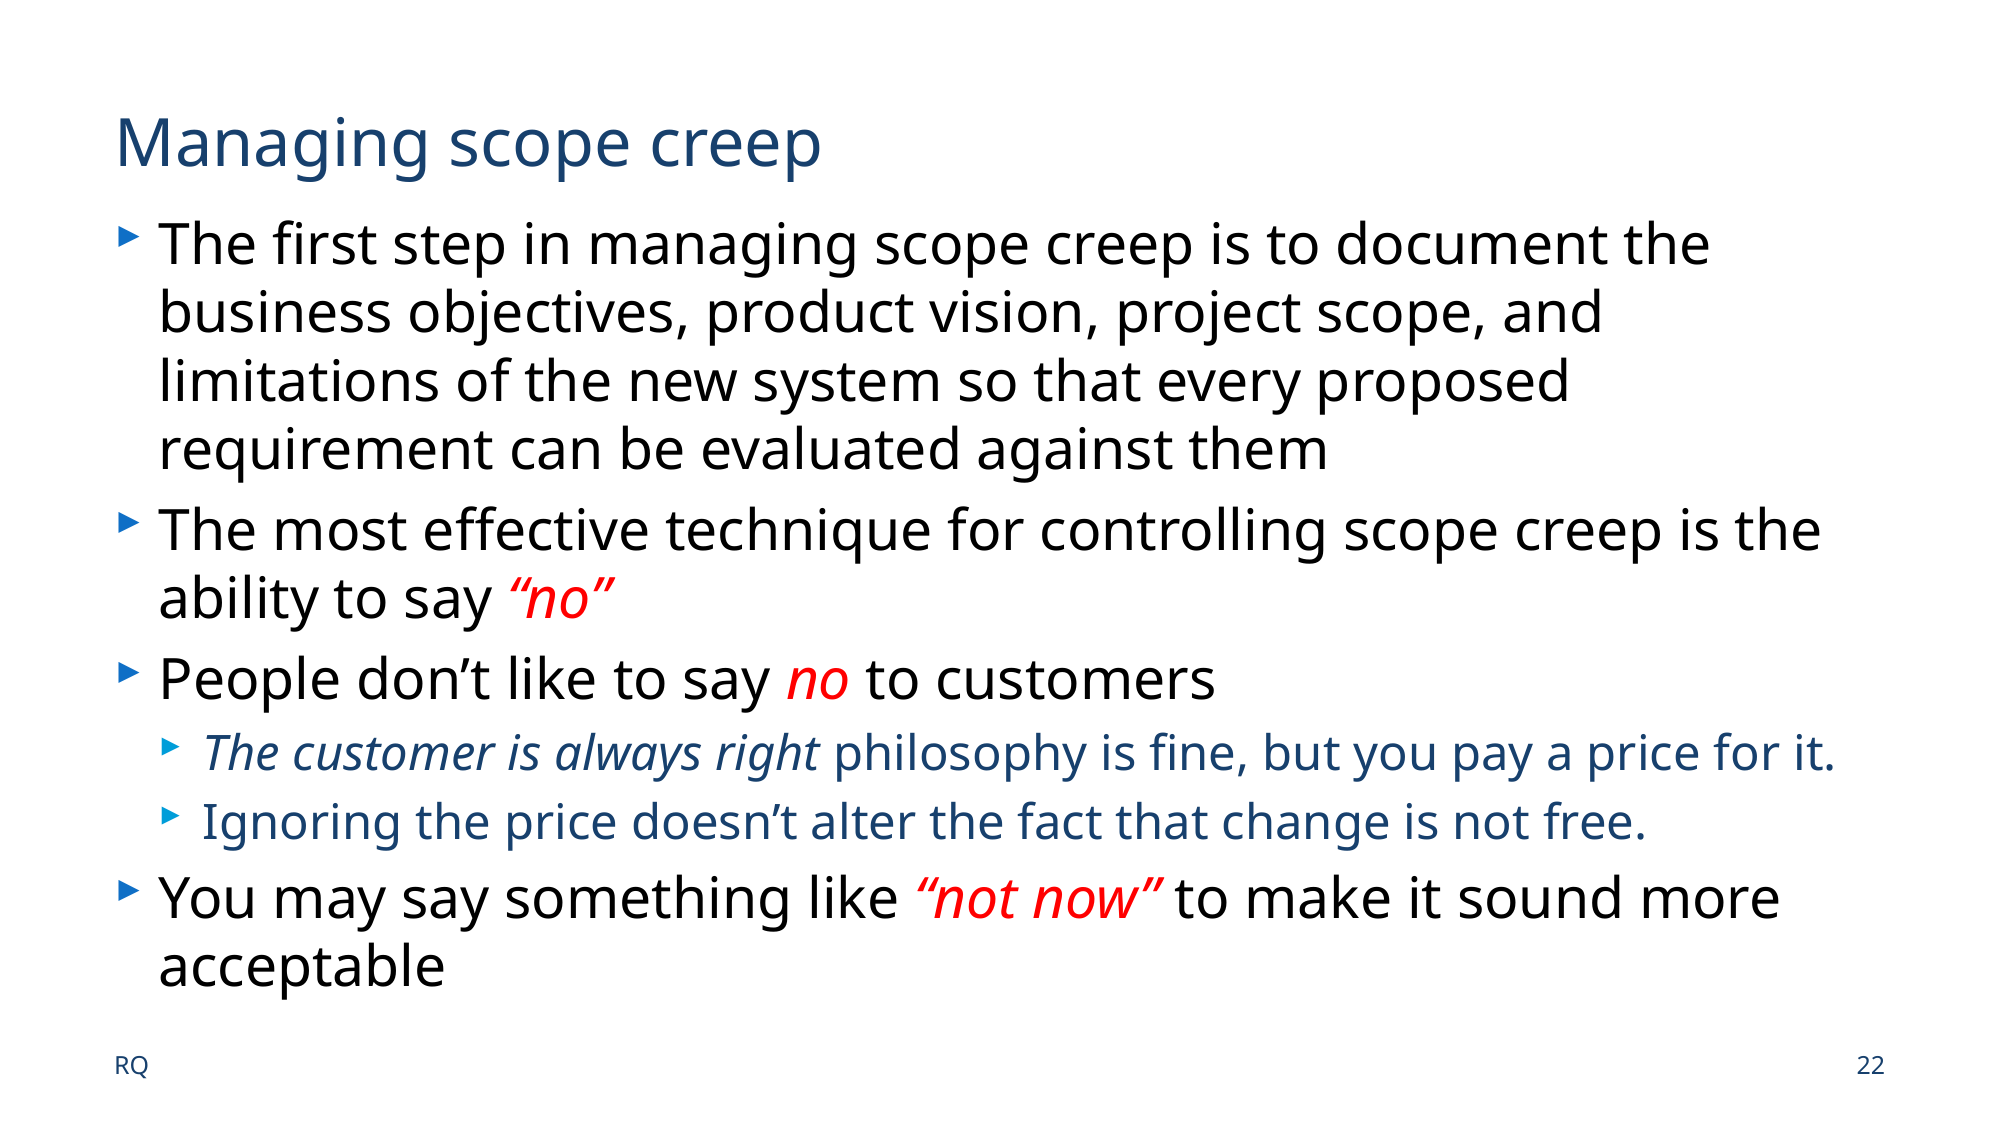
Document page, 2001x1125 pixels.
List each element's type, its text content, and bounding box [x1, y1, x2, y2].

list The first step in managing scope creep is to document the business objectives, product vision, project scope, and limitations of the new system so that every proposed requirement can be evaluated against them The most effective technique for controlling scope creep is the ability to say “no” People don’t like to say no to customers The customer is always right philosophy is fine, but you pay a price for it. Ignoring the price doesn’t alter the fact that change is not free. You may say something like “not now” to make it sound more acceptable [99, 200, 1900, 1010]
slide_number RQ [99, 1042, 604, 1103]
slide_number 22 [1467, 1042, 1900, 1103]
title Managing scope creep [99, 24, 1900, 188]
